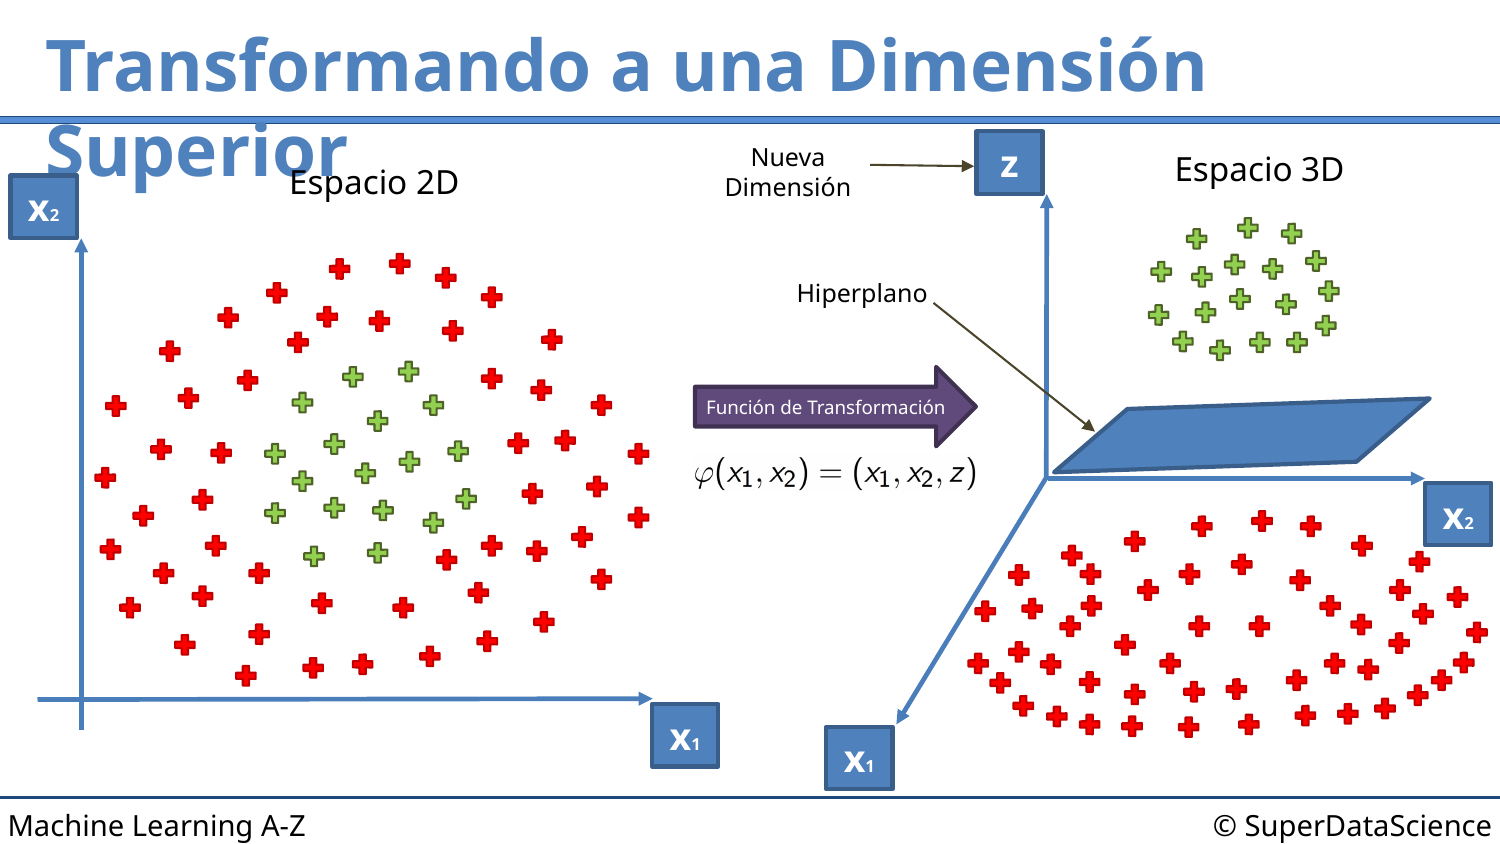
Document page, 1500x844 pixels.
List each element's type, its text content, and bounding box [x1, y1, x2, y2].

text_box [1286, 670, 1307, 691]
text_box [1081, 596, 1102, 616]
text_box [1389, 633, 1409, 653]
text_box [303, 658, 323, 678]
text_box [1375, 698, 1395, 719]
text_box [1210, 340, 1230, 361]
text_box Espacio 3D [1087, 141, 1432, 196]
text_box [292, 392, 313, 413]
text_box [1047, 706, 1067, 727]
text_box [1047, 472, 1425, 485]
text_box [1239, 714, 1259, 735]
text_box [1040, 194, 1053, 392]
text_box [572, 527, 592, 547]
text_box [481, 535, 502, 556]
text_box [1079, 672, 1100, 692]
text_box [1186, 229, 1207, 249]
text_box [1138, 580, 1158, 600]
text_box [527, 541, 547, 561]
text_box [329, 259, 350, 279]
text_box [468, 582, 489, 603]
text_box [896, 159, 970, 173]
text_box [448, 441, 468, 461]
text_box [456, 489, 476, 509]
text_box [1079, 714, 1100, 735]
text_box [304, 546, 324, 567]
text_box [1319, 281, 1339, 301]
text_box [1148, 305, 1169, 325]
text_box [1124, 684, 1145, 705]
text_box Nueva Dimensión [680, 133, 896, 209]
text_box [542, 329, 562, 350]
text_box [1358, 659, 1378, 680]
text_box [192, 586, 213, 606]
text_box [237, 370, 258, 391]
text_box [628, 443, 649, 464]
text_box [477, 631, 498, 652]
text_box [1054, 398, 1430, 473]
text_box [1173, 331, 1193, 352]
text_box [1249, 616, 1270, 637]
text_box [10, 175, 77, 239]
text_box [1009, 642, 1029, 662]
text_box [1453, 652, 1474, 673]
text_box [1431, 670, 1452, 691]
text_box [267, 283, 287, 303]
text_box [151, 439, 171, 460]
text_box [949, 316, 1096, 432]
text_box [522, 483, 543, 504]
text_box [343, 367, 363, 387]
text_box [178, 388, 199, 408]
text_box [534, 612, 554, 632]
text_box [1320, 596, 1340, 616]
picture [693, 454, 977, 492]
text_box [1290, 570, 1310, 591]
text_box [324, 434, 345, 454]
text_box [1062, 545, 1082, 566]
title Transformando a una Dimensión Superior [36, 11, 1486, 135]
text_box [1390, 580, 1410, 600]
text_box [352, 654, 373, 675]
text_box [82, 692, 653, 705]
text_box [1315, 315, 1336, 336]
text_box [1306, 251, 1326, 271]
text_box [587, 476, 607, 497]
text_box [990, 673, 1011, 693]
text_box [120, 597, 140, 618]
text_box [1409, 551, 1430, 572]
text_box [175, 635, 195, 655]
text_box [481, 287, 502, 308]
text_box [1189, 616, 1210, 637]
text_box [106, 396, 126, 416]
text_box [1413, 604, 1433, 624]
text_box [1013, 696, 1034, 716]
text_box [205, 535, 226, 556]
text_box [393, 597, 414, 618]
text_box [1122, 716, 1142, 737]
text_box [481, 368, 502, 389]
text_box [249, 624, 269, 644]
text_box [389, 253, 410, 274]
text_box [1040, 654, 1061, 675]
text_box [508, 433, 529, 454]
text_box [192, 489, 213, 510]
text_box [1226, 679, 1247, 699]
text_box [591, 569, 612, 590]
text_box [265, 443, 285, 464]
text_box [1192, 516, 1212, 537]
text_box [1281, 223, 1302, 244]
text_box [420, 646, 440, 667]
text_box [288, 332, 308, 353]
text_box [628, 507, 649, 528]
text_box [75, 238, 88, 730]
text_box [1295, 705, 1316, 726]
text_box [100, 539, 121, 560]
text_box [896, 477, 1046, 725]
text_box [1447, 587, 1468, 607]
text_box [436, 550, 457, 570]
text_box [1195, 302, 1216, 323]
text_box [826, 726, 893, 790]
text_box [1467, 622, 1487, 643]
text_box [236, 665, 256, 686]
text_box [423, 512, 444, 533]
text_box [443, 321, 463, 341]
text_box [1238, 218, 1258, 238]
text_box [1151, 261, 1172, 282]
text_box [975, 601, 996, 622]
text_box [1407, 685, 1428, 706]
text_box [1276, 294, 1296, 315]
text_box [423, 395, 444, 415]
text_box [1287, 332, 1307, 353]
text_box Hiperplano [768, 270, 956, 316]
text_box [1178, 717, 1199, 737]
text_box [160, 341, 180, 362]
text_box [1352, 535, 1372, 556]
text_box [133, 505, 154, 526]
text_box [555, 430, 575, 451]
text_box [1192, 267, 1212, 287]
text_box [312, 593, 332, 614]
text_box Espacio 2D [212, 153, 536, 209]
text_box [1080, 564, 1101, 584]
text_box [1224, 254, 1245, 275]
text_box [694, 366, 977, 447]
text_box [369, 311, 390, 331]
text_box [1351, 614, 1371, 635]
text_box [1250, 332, 1270, 353]
text_box [1184, 681, 1204, 702]
text_box [249, 563, 269, 583]
text_box [1324, 653, 1345, 674]
text_box [153, 563, 174, 583]
text_box [591, 395, 612, 415]
text_box [1160, 653, 1180, 674]
text_box [355, 463, 376, 484]
text_box [1231, 554, 1252, 575]
text_box [1179, 564, 1200, 584]
text_box [531, 380, 552, 400]
text_box [367, 543, 388, 563]
text_box [211, 443, 231, 463]
text_box [373, 500, 393, 521]
text_box [1262, 259, 1283, 279]
text_box [398, 361, 419, 382]
text_box [95, 467, 115, 488]
text_box [1022, 598, 1042, 619]
text_box [1338, 703, 1358, 724]
text_box [435, 267, 456, 288]
text_box [292, 471, 313, 491]
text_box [976, 131, 1043, 195]
text_box [399, 451, 420, 472]
text_box [367, 411, 388, 431]
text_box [1424, 482, 1492, 546]
text_box [1300, 516, 1321, 537]
text_box [968, 653, 988, 674]
text_box [265, 503, 285, 523]
text_box [317, 306, 337, 327]
text_box [1124, 531, 1145, 552]
text_box [324, 497, 345, 518]
text_box [218, 307, 238, 328]
text_box [1009, 565, 1029, 585]
text_box [1252, 511, 1272, 531]
text_box [1060, 616, 1080, 637]
text_box [1115, 635, 1135, 655]
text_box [651, 703, 719, 767]
text_box [1230, 289, 1250, 309]
